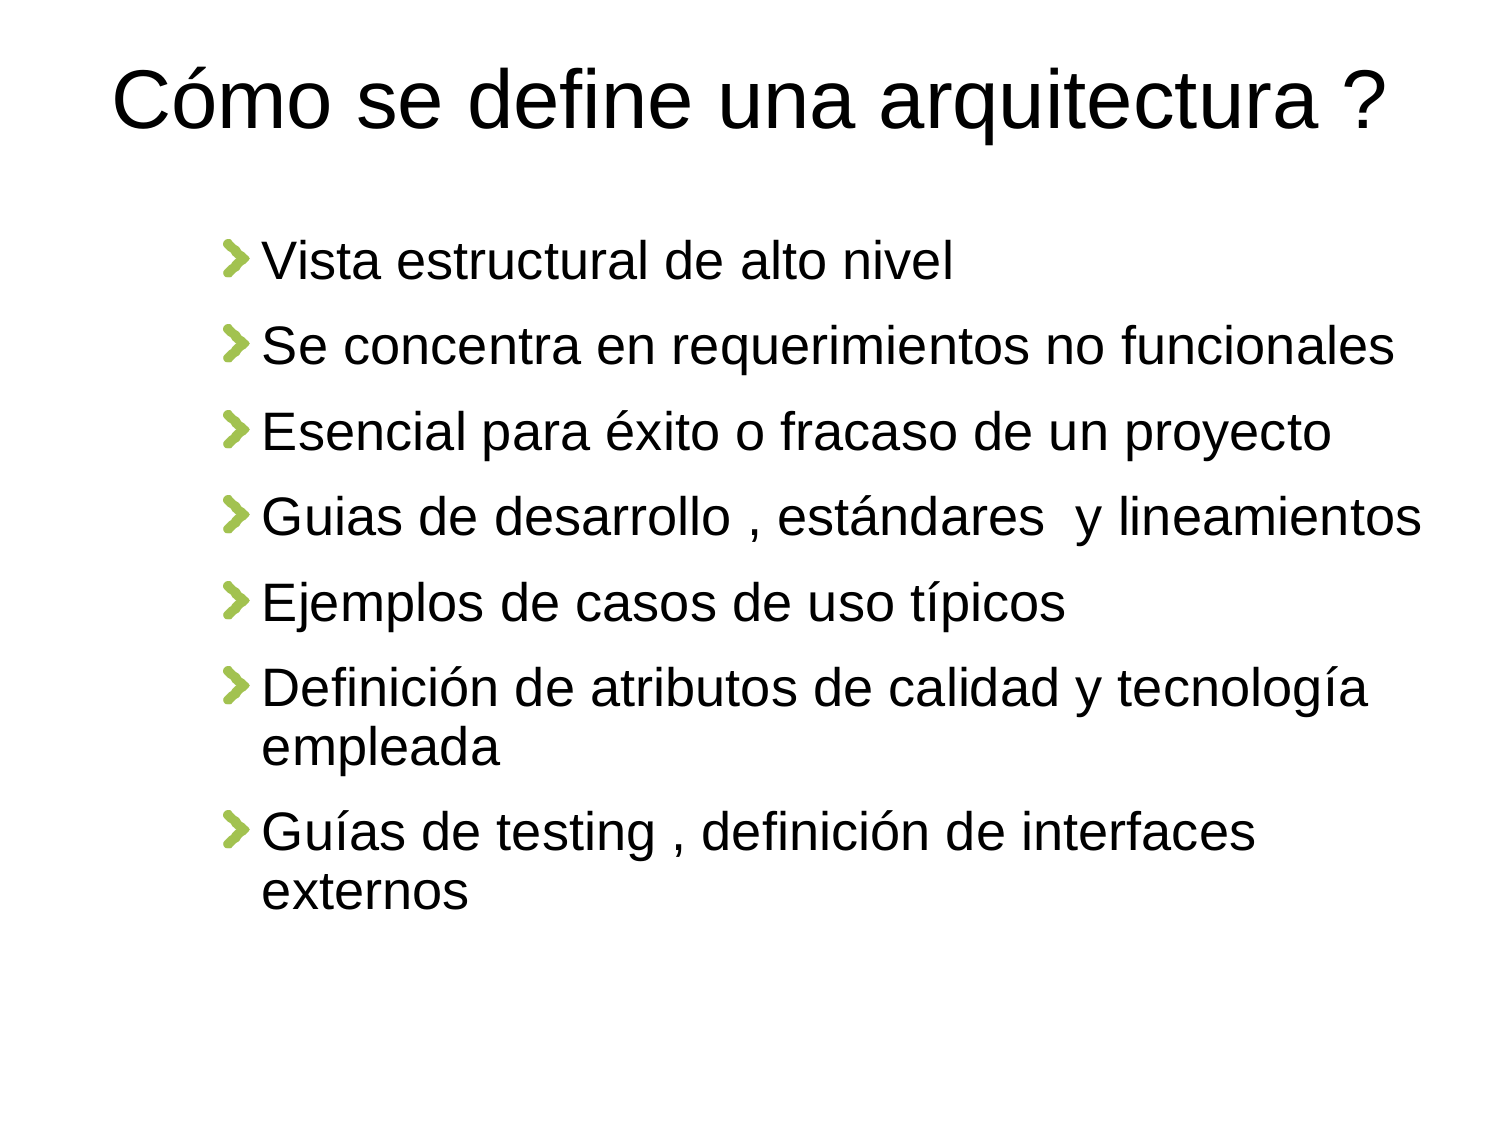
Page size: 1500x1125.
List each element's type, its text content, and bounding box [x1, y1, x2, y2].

picture [223, 810, 250, 849]
picture [223, 239, 250, 278]
text_box Vista estructural de alto nivel Se concentra en requerimientos no funcionales Esencial para éxito o fracaso de un proyecto Guias de desarrollo , estándares y lineamientos Ejemplos de casos de uso típicos Definición de atributos de calidad y tecnología empleada Guías de testing , definición de interfaces externos [99, 224, 1463, 929]
picture [223, 581, 250, 620]
text_box Cómo se define una arquitectura ? [0, 37, 1500, 153]
picture [223, 495, 250, 534]
picture [223, 324, 250, 363]
picture [223, 666, 250, 705]
picture [223, 410, 250, 449]
